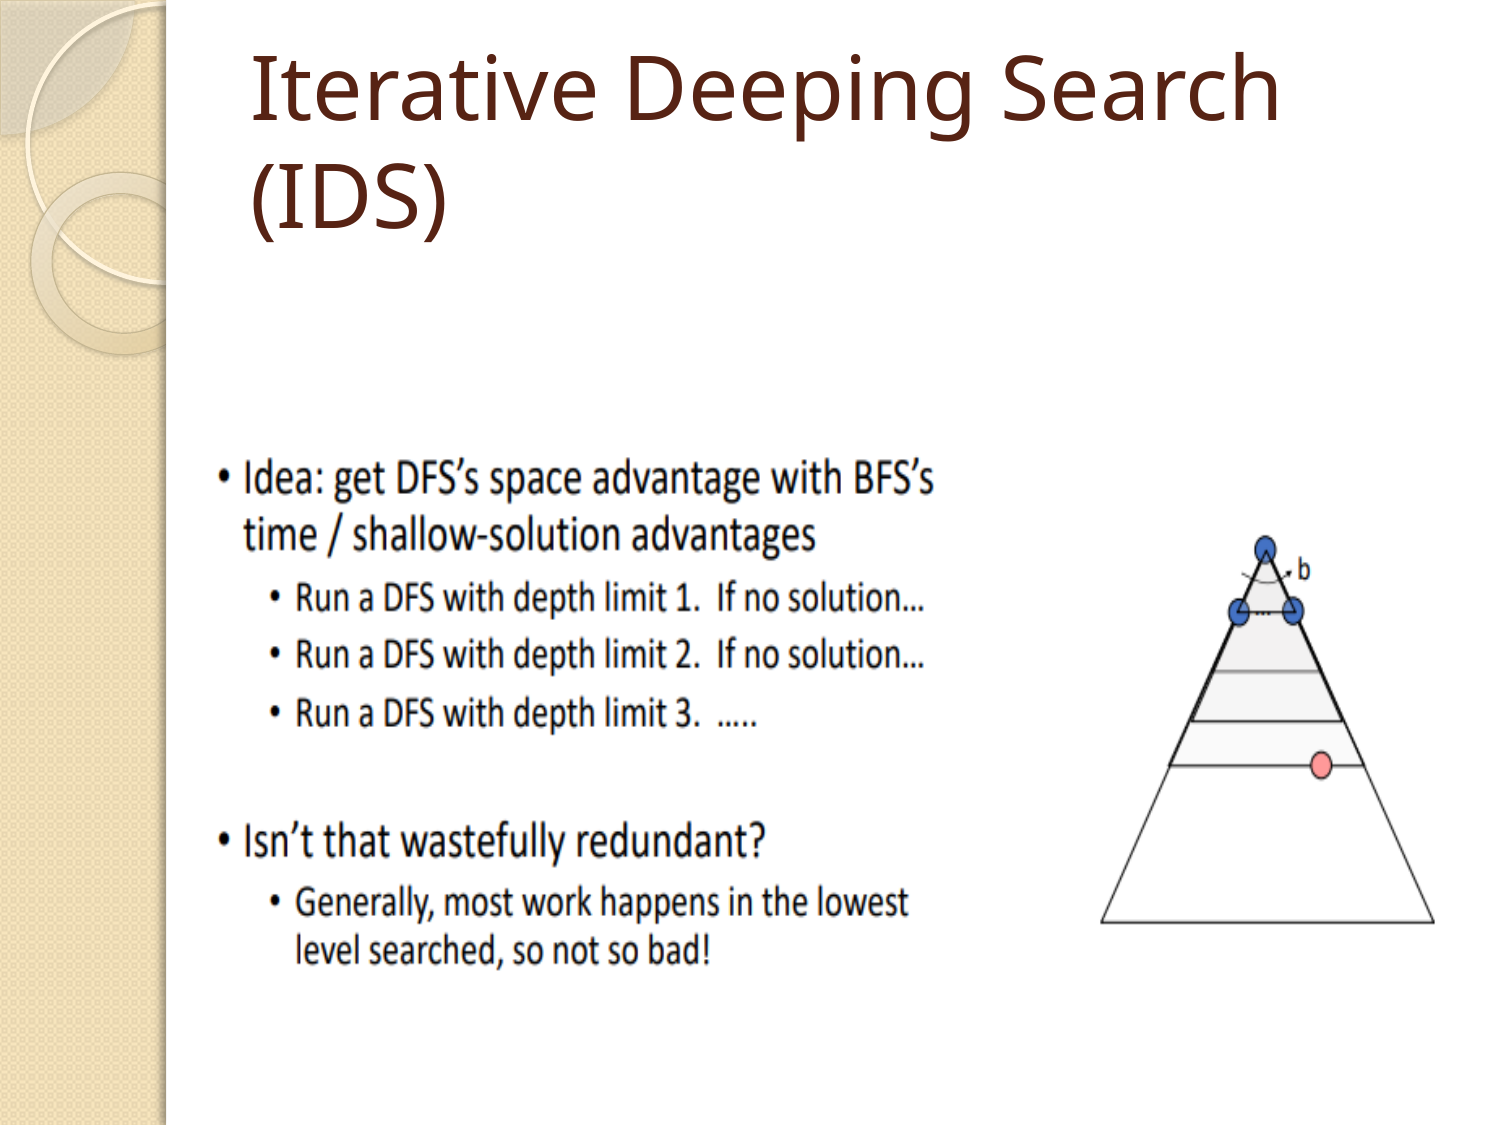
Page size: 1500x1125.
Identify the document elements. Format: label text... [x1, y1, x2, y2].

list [199, 412, 1456, 1001]
title Iterative Deeping Search (IDS) [235, 45, 1466, 233]
